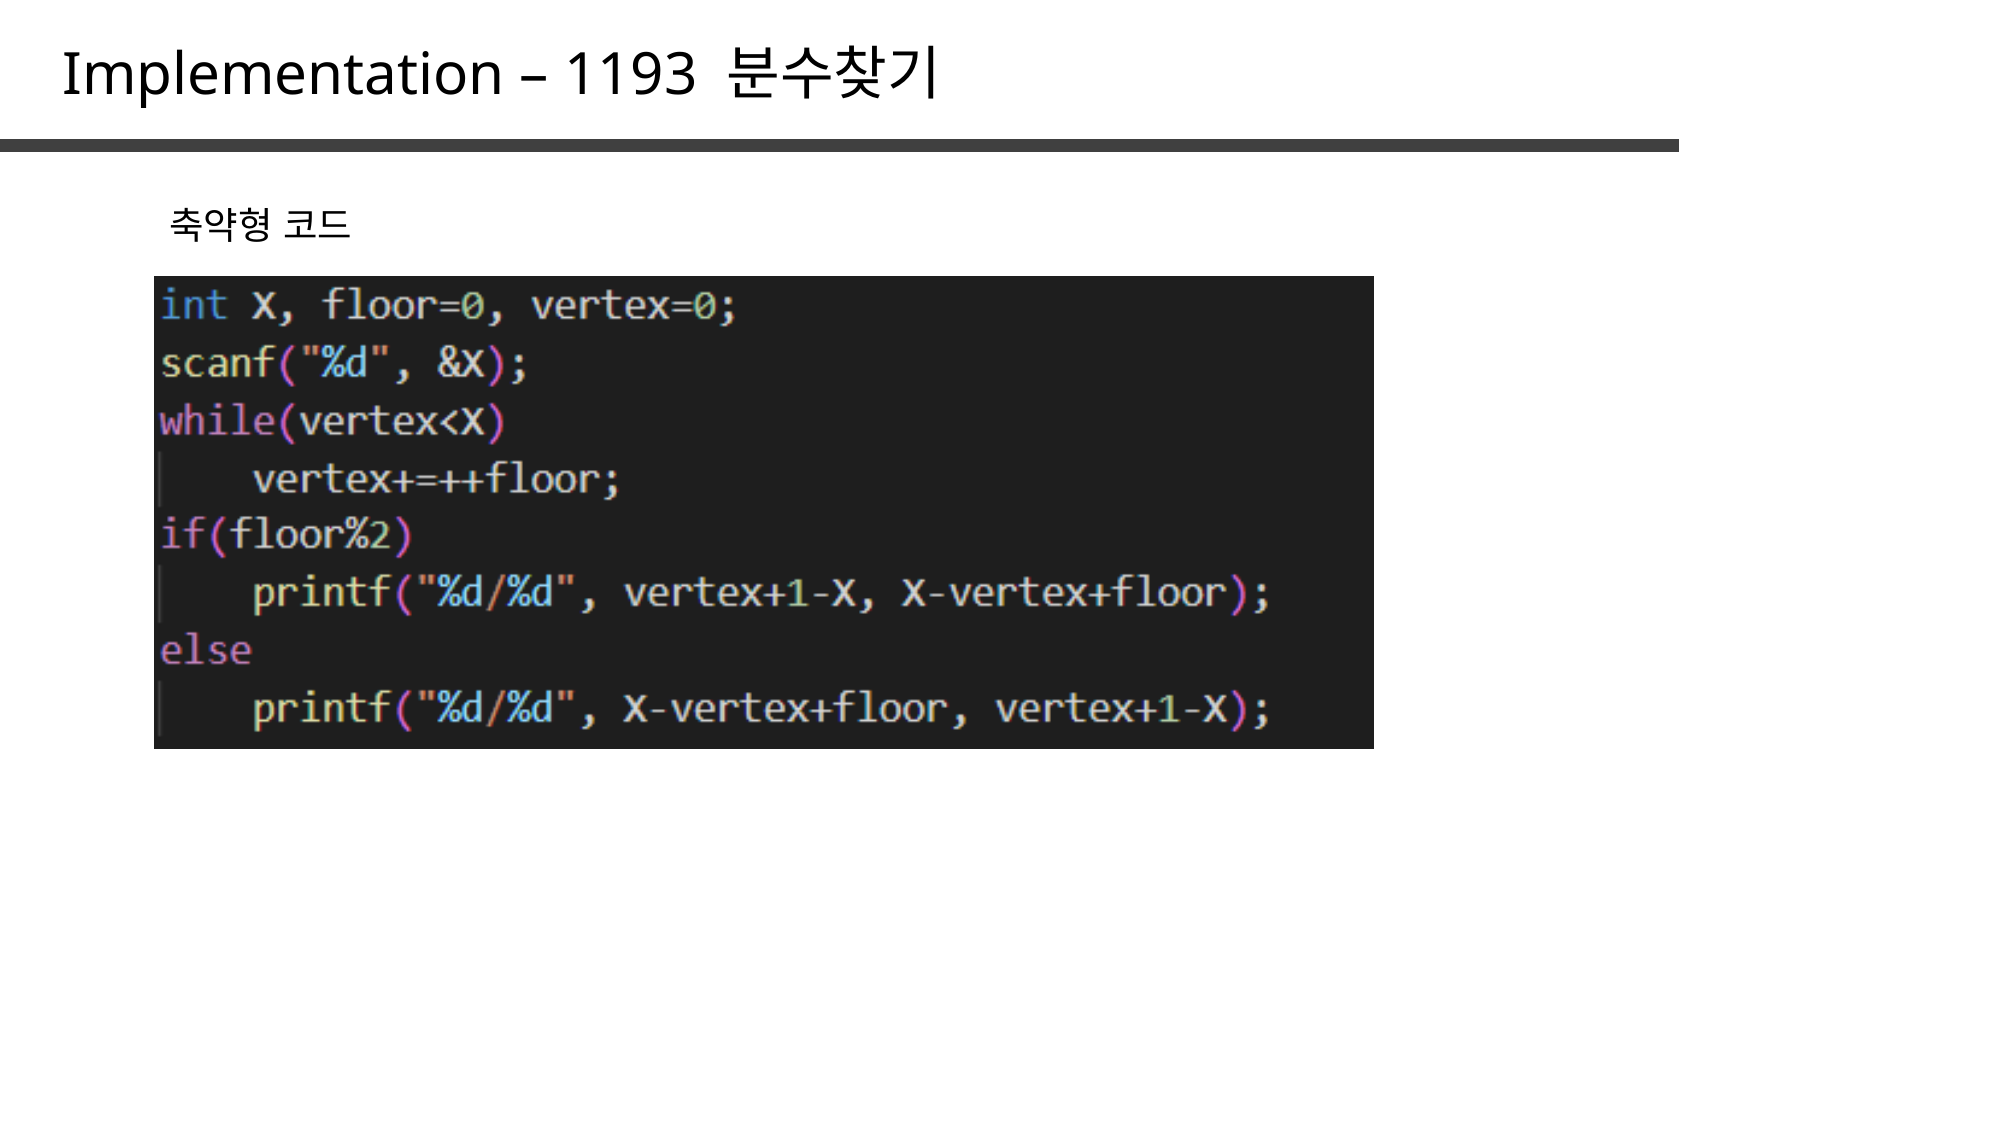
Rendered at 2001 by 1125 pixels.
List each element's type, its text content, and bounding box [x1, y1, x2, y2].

picture [154, 276, 1374, 749]
text_box 축약형 코드 [154, 195, 1558, 255]
text_box Implementation – 1193 분수찾기 [47, 29, 956, 114]
